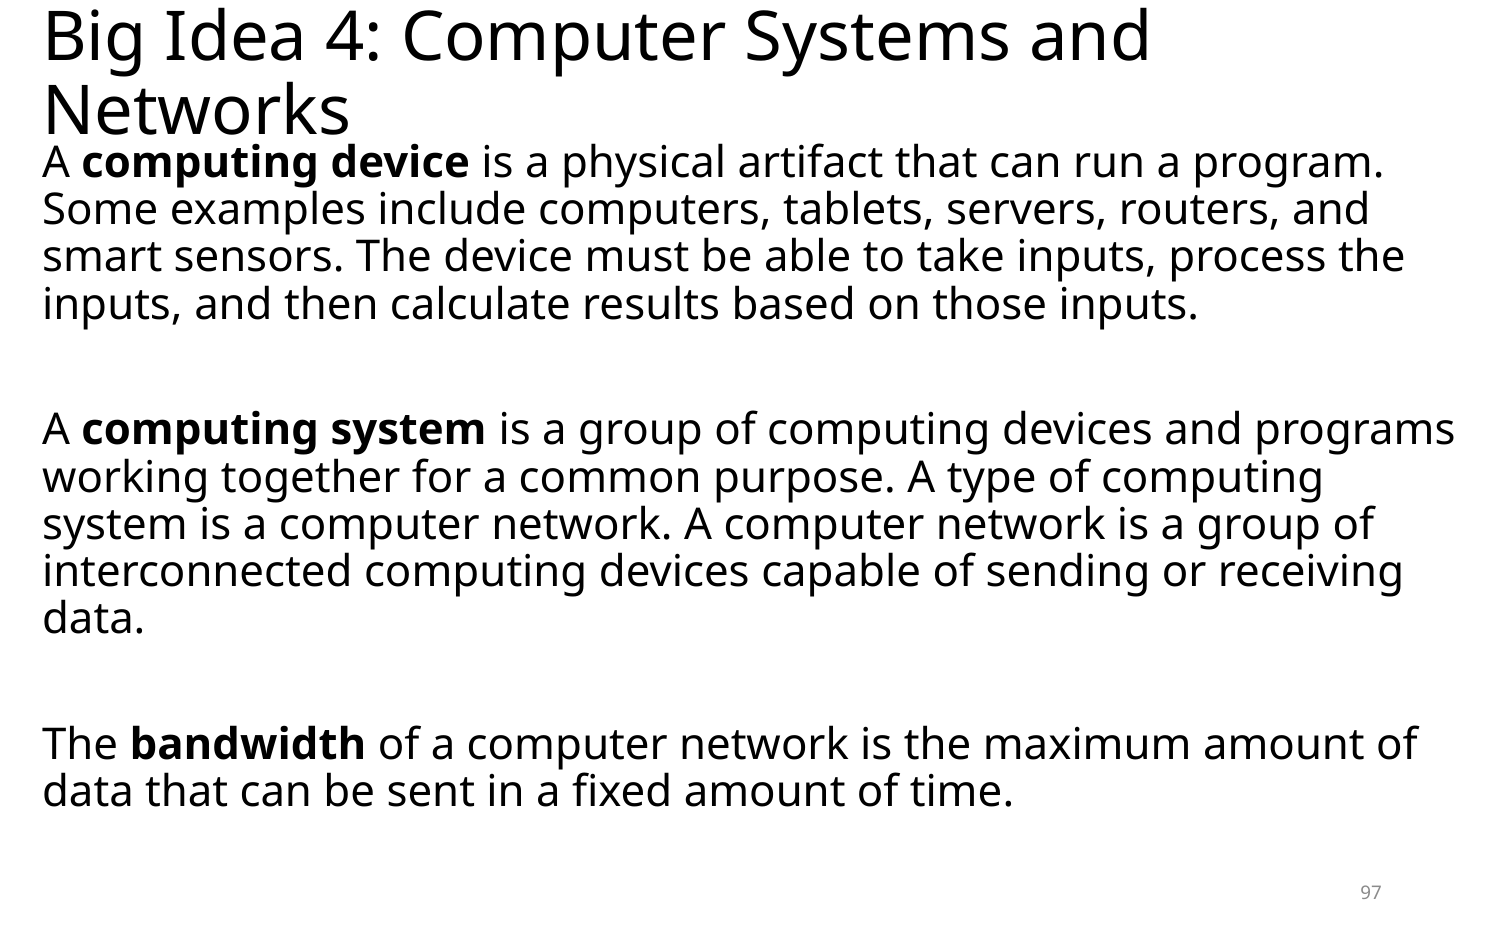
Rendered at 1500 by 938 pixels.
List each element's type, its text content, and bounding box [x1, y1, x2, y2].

title Big Idea 4: Computer Systems and Networks [26, 18, 1321, 132]
slide_number 97 [1059, 868, 1397, 919]
list ﻿A computing device is a physical artifact that can run a program. Some examples include computers, tablets, servers, routers, and smart sensors. The device must be able to take inputs, process the inputs, and then calculate results based on those inputs. ﻿A computing system is a group of computing devices and programs working together for a common purpose. A type of computing system is a computer network. A computer network is a group of interconnected computing devices capable of sending or receiving data. ﻿The bandwidth of a computer network is the maximum amount of data that can be sent in a fixed amount of time. [26, 132, 1473, 919]
